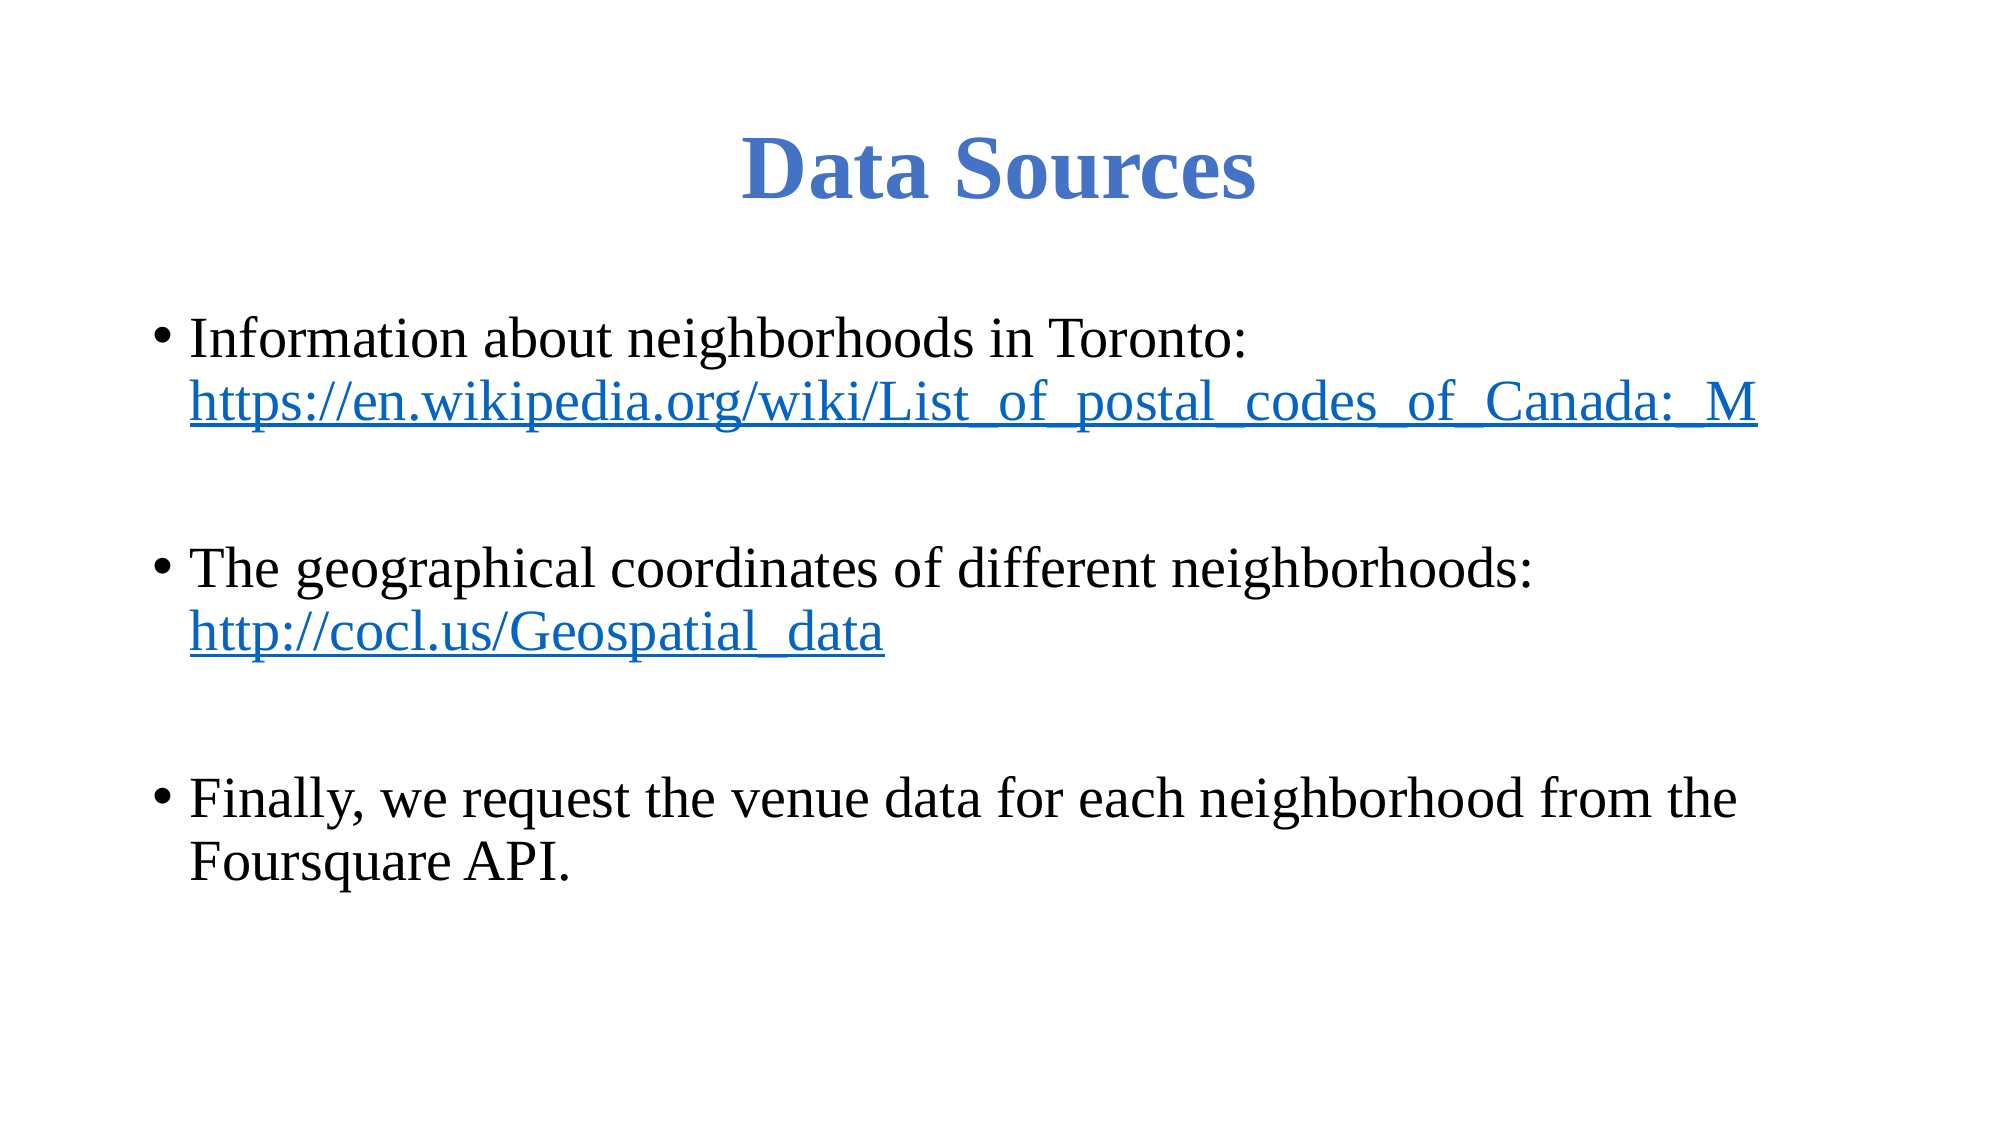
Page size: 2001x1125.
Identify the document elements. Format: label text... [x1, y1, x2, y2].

list Information about neighborhoods in Toronto: https://en.wikipedia.org/wiki/List_of_postal_codes_of_Canada:_M The geographical coordinates of different neighborhoods: http://cocl.us/Geospatial_data Finally, we request the venue data for each neighborhood from the Foursquare API. [137, 299, 1863, 1014]
title Data Sources [137, 59, 1863, 278]
